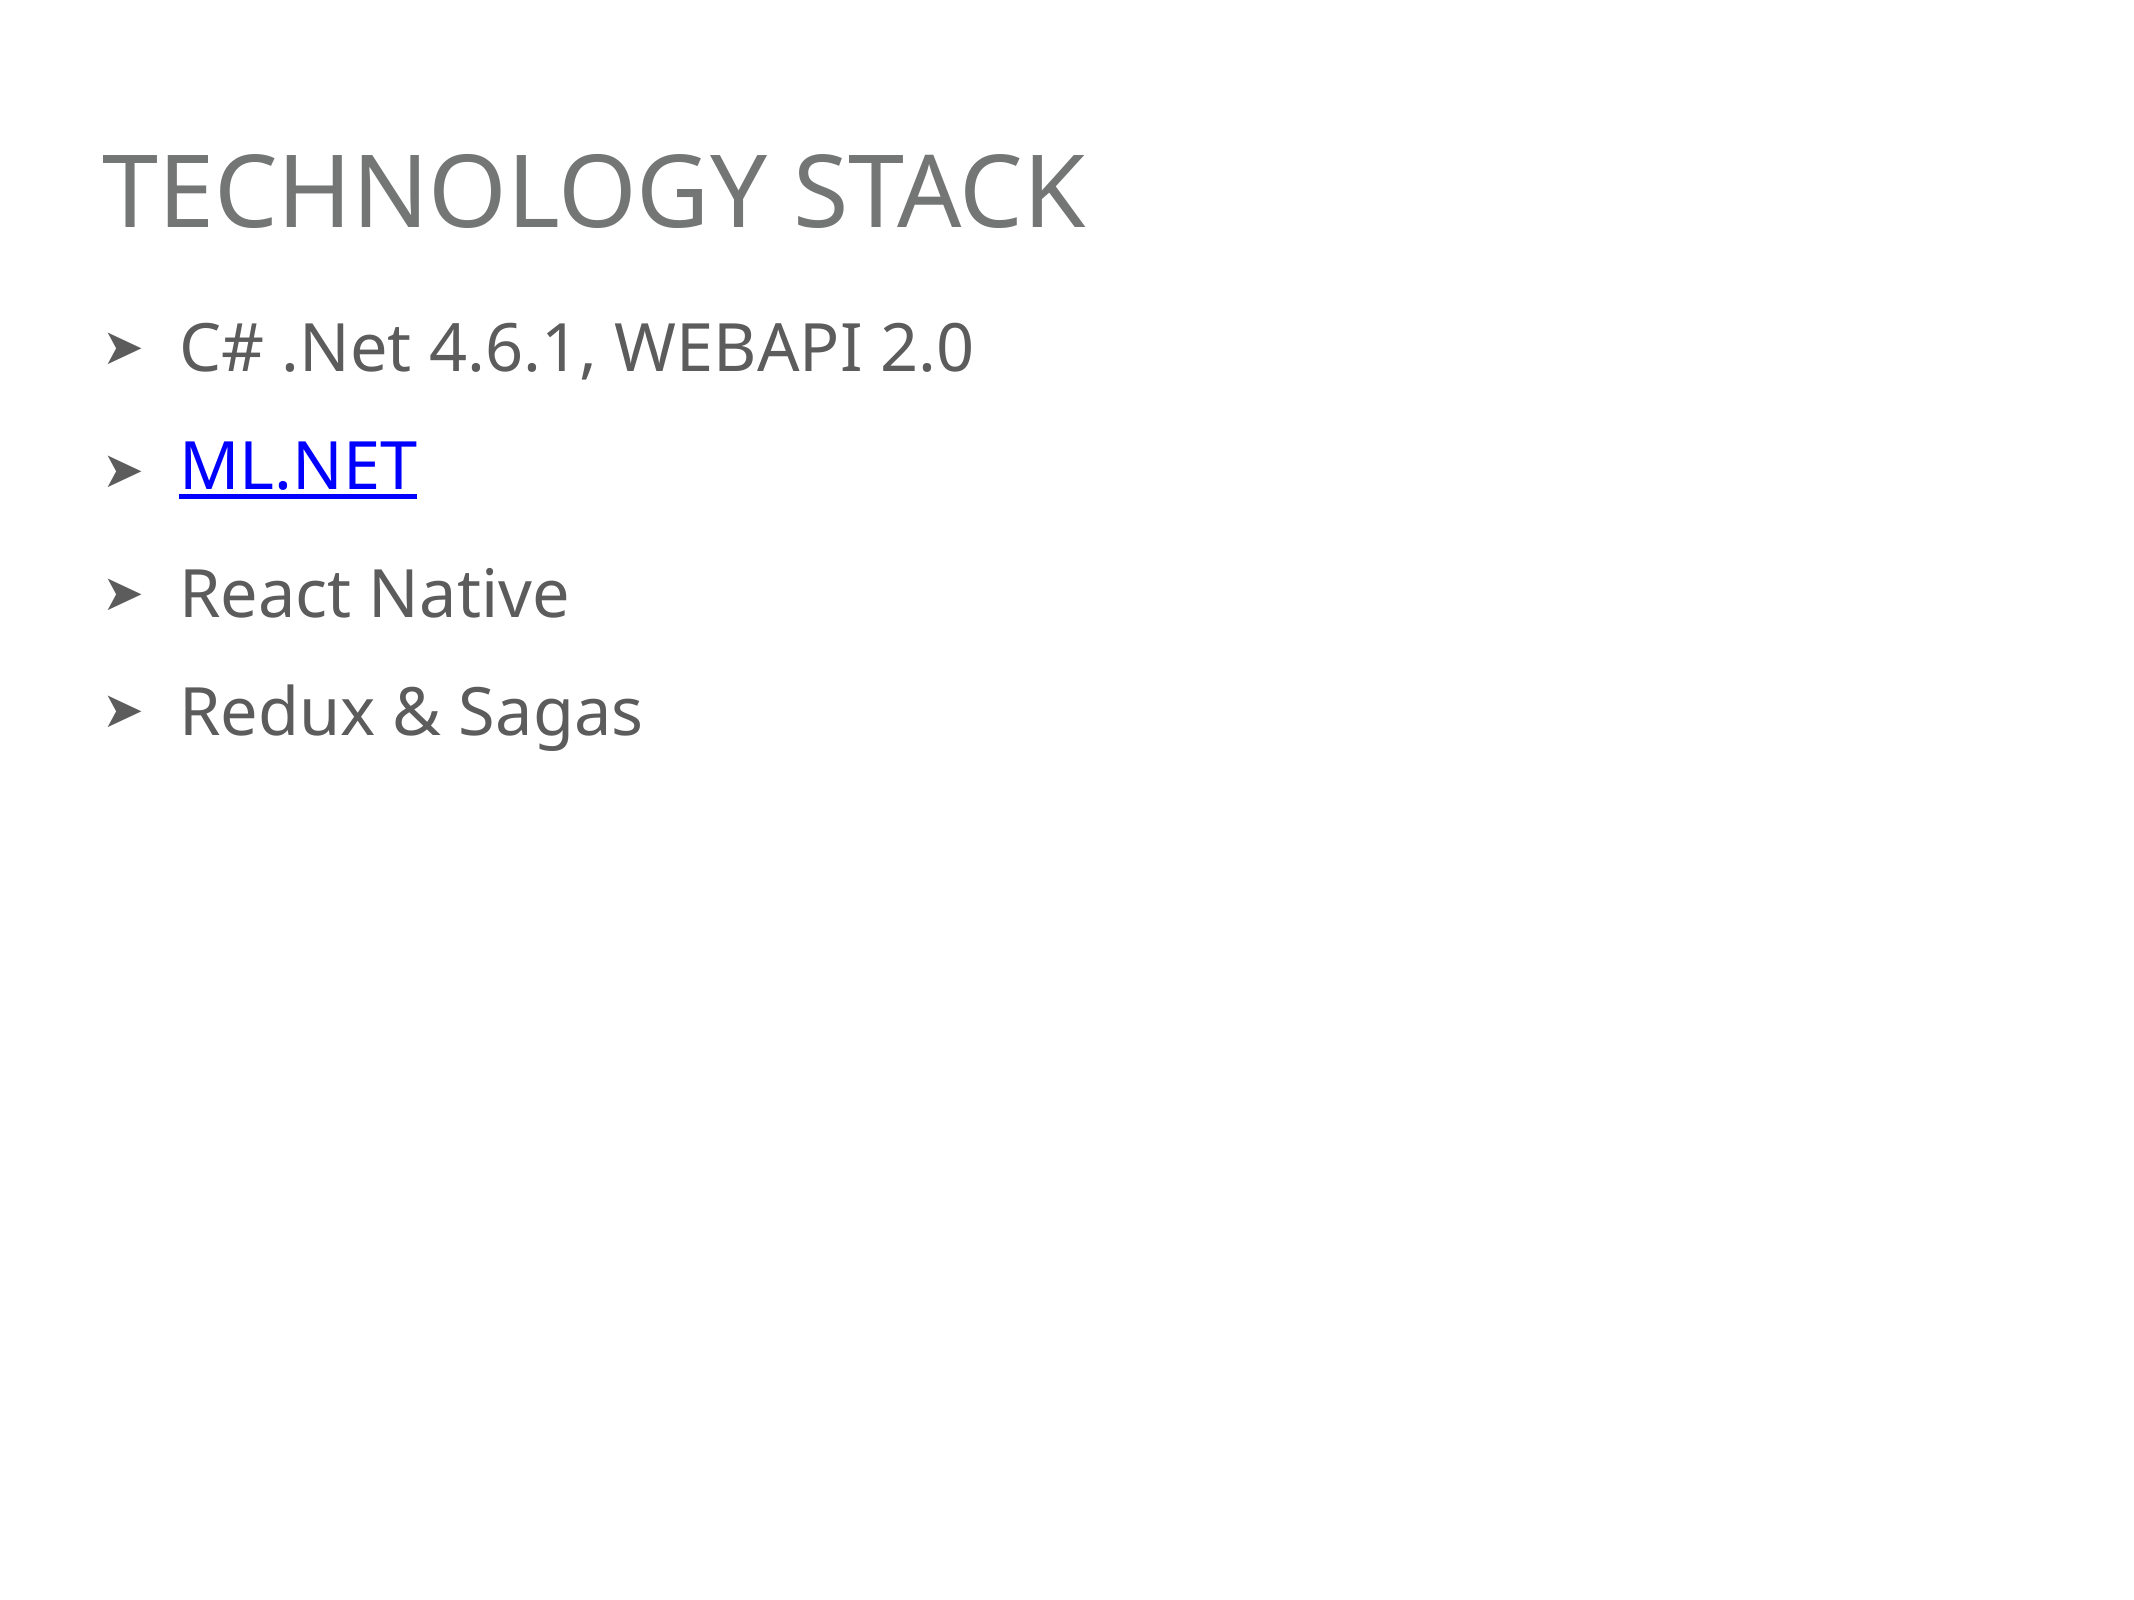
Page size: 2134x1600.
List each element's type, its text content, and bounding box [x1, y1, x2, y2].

list C# .Net 4.6.1, WEBAPI 2.0 ML.NET React Native Redux & Sagas [93, 296, 2041, 1483]
title Technology Stack [93, 118, 2041, 238]
